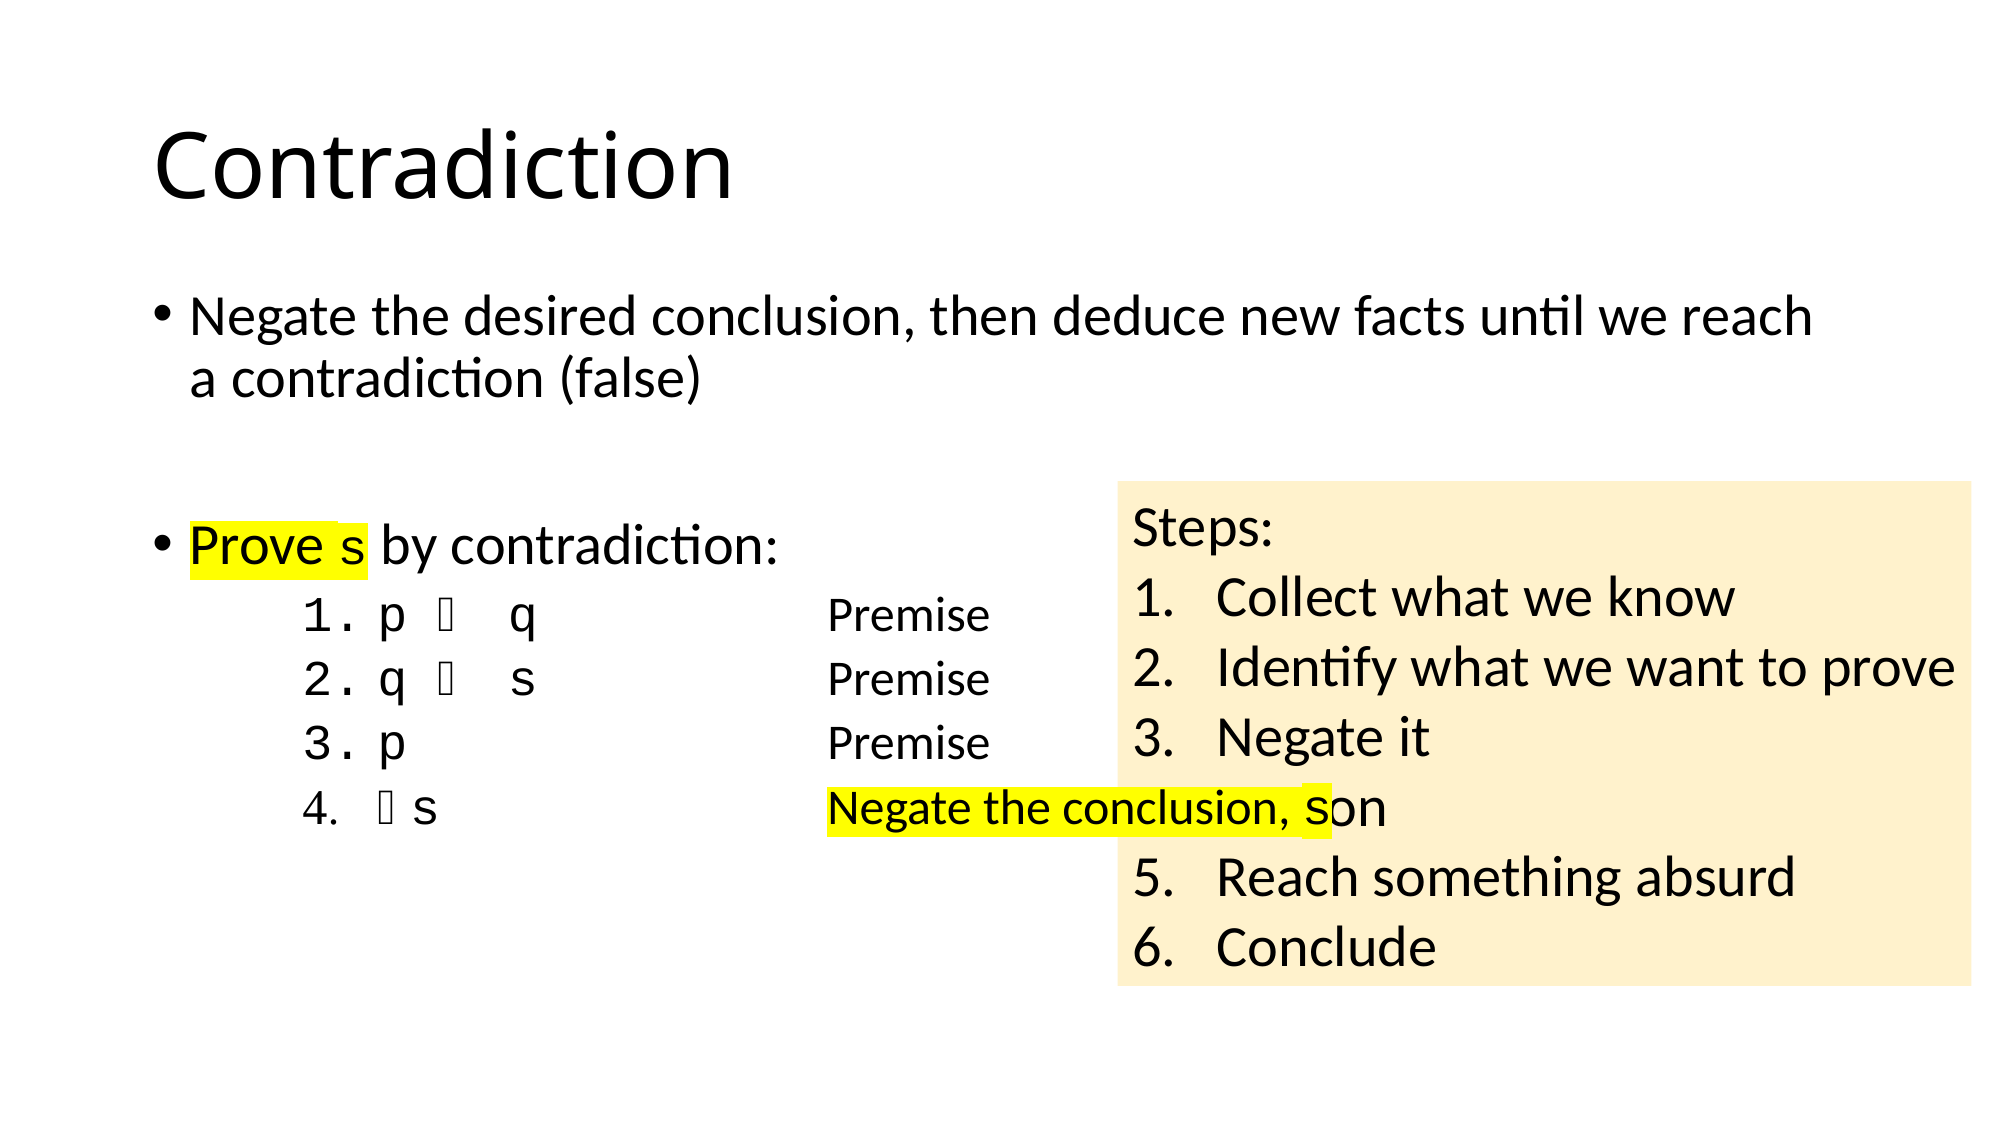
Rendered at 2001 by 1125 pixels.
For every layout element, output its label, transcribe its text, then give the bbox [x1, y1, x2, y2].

title Contradiction [137, 59, 1863, 277]
text_box Steps: Collect what we know Identify what we want to prove Negate it Reason Reach something absurd Conclude [1863, 481, 1972, 986]
list Negate the desired conclusion, then deduce new facts until we reach a contradiction (false) Prove s by contradiction: p  q Premise q  s Premise p Premise s Negate the conclusion, s [137, 277, 1863, 992]
